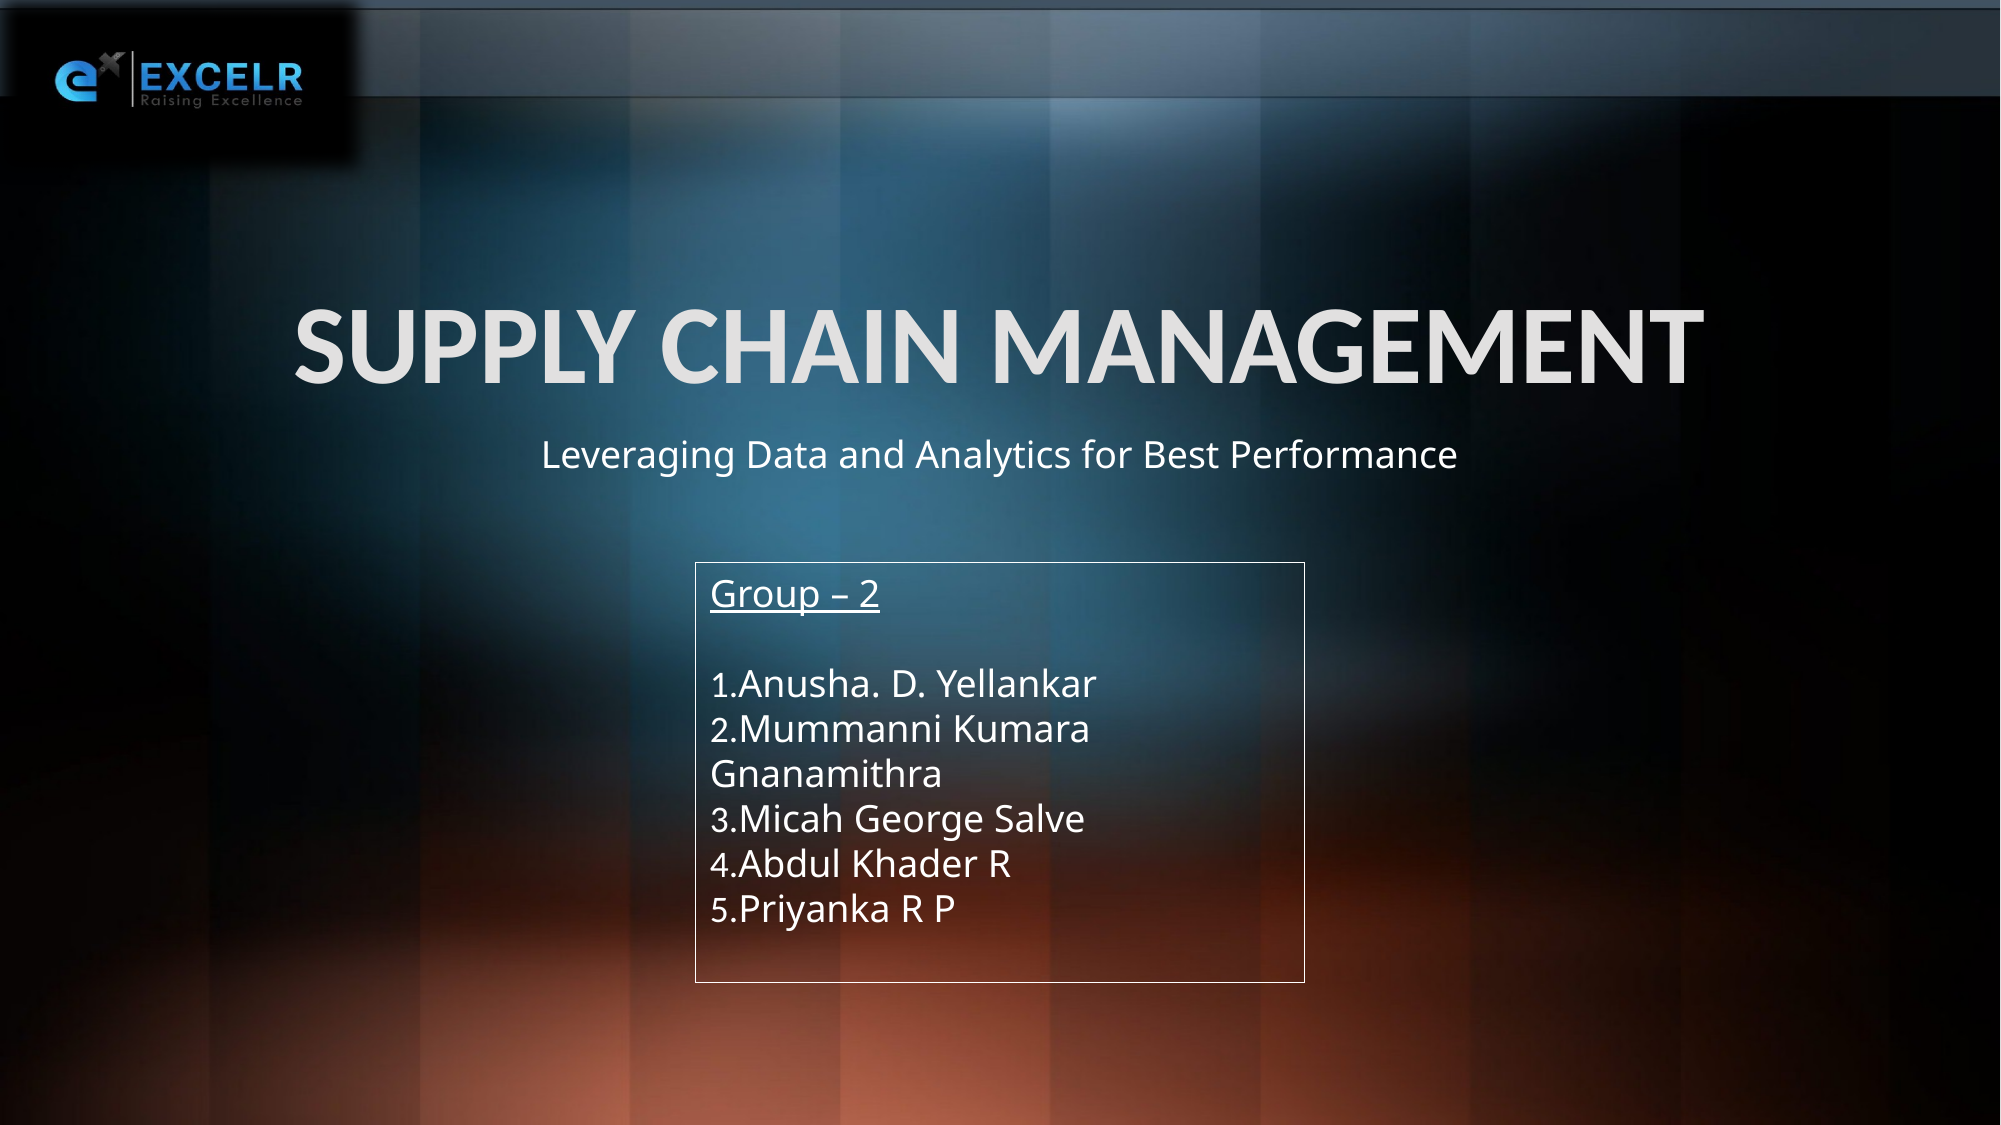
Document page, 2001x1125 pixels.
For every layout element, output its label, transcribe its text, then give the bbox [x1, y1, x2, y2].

title SUPPLY CHAIN MANAGEMENT [249, 270, 1750, 457]
text_box Group – 2 1.Anusha. D. Yellankar 2.Mummanni Kumara Gnanamithra 3.Micah George Salve 4.Abdul Khader R 5.Priyanka R P [695, 562, 1305, 983]
subtitle Leveraging Data and Analytics for Best Performance [492, 426, 1508, 488]
picture [0, 0, 2001, 1125]
